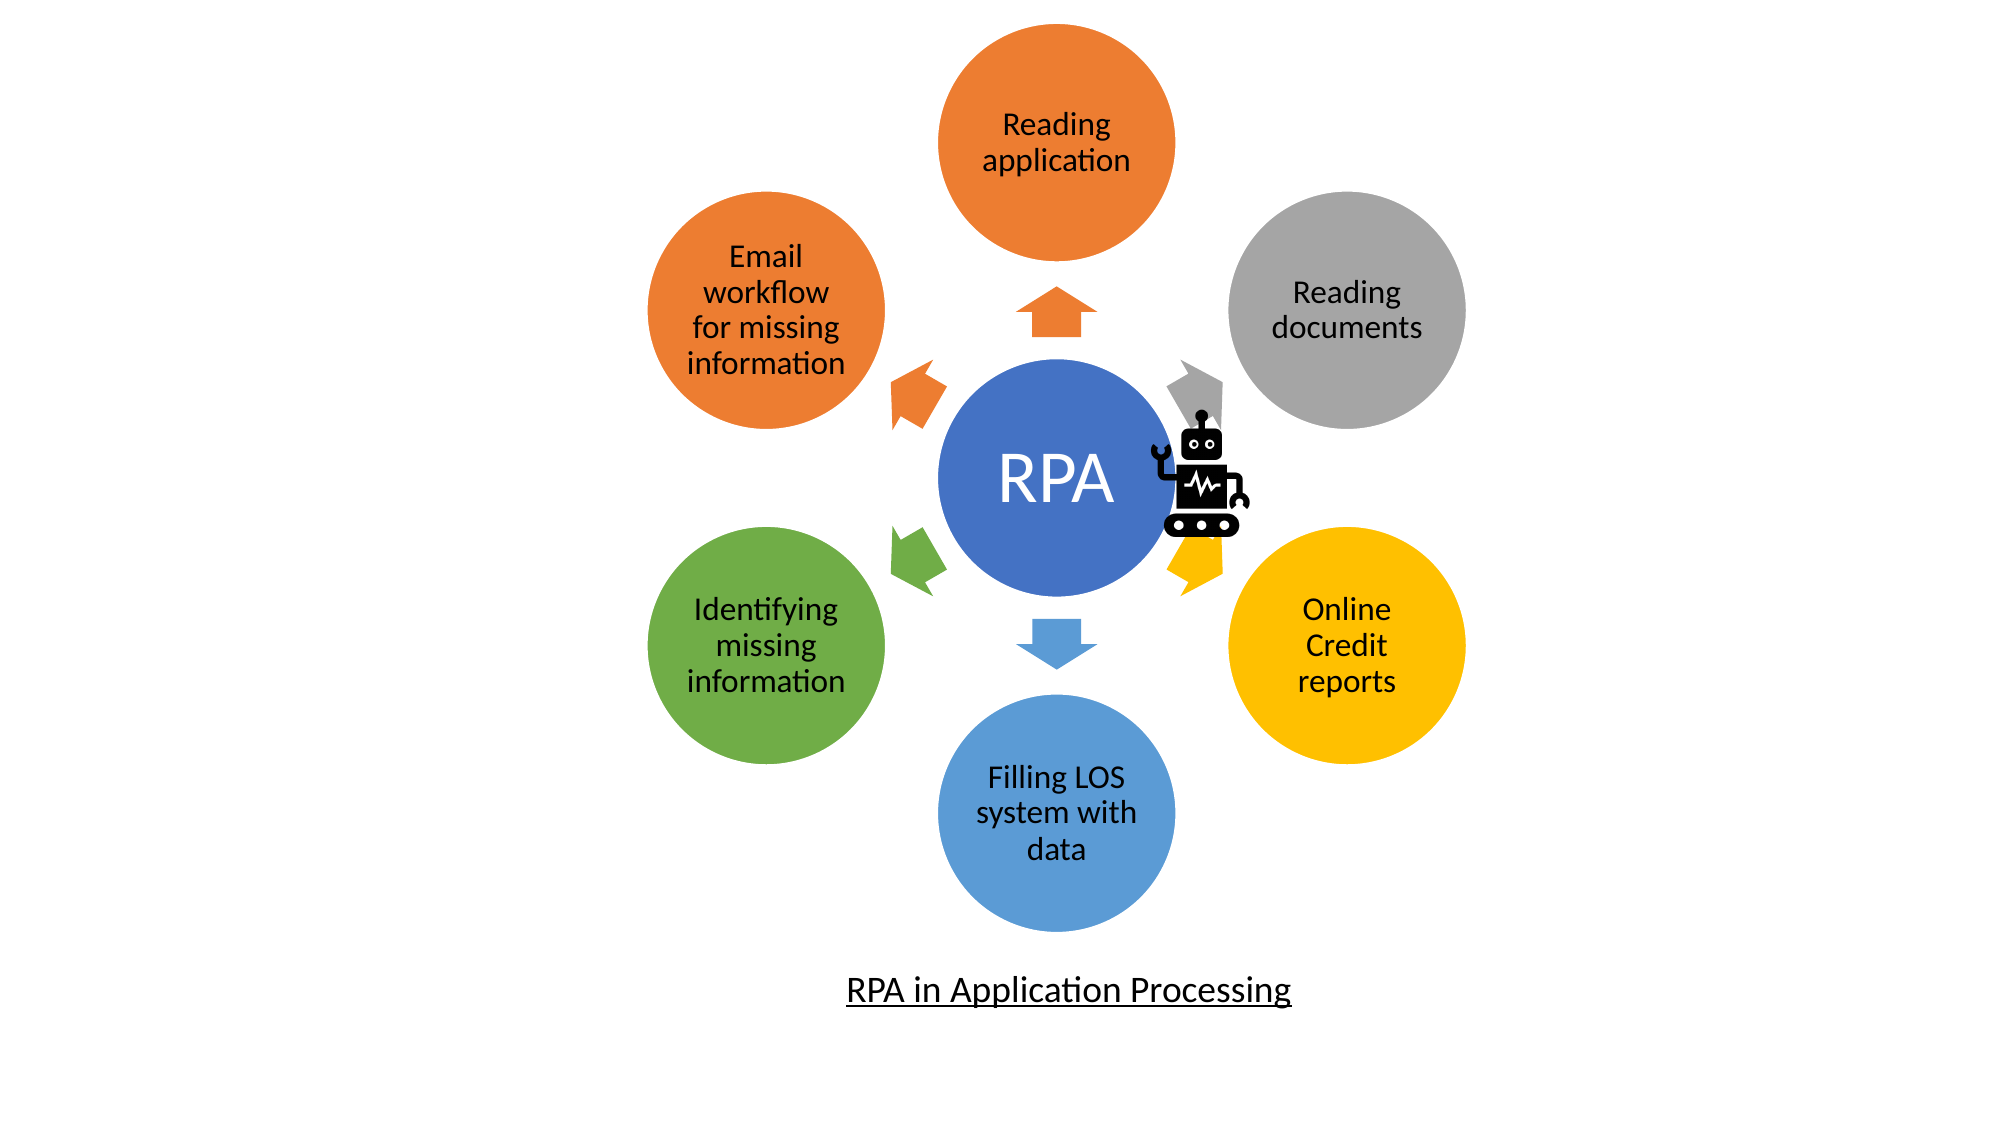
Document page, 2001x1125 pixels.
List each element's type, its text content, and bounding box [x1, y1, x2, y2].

text_box RPA in Application Processing [831, 957, 1307, 1018]
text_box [370, 22, 1744, 934]
picture [1126, 400, 1277, 551]
